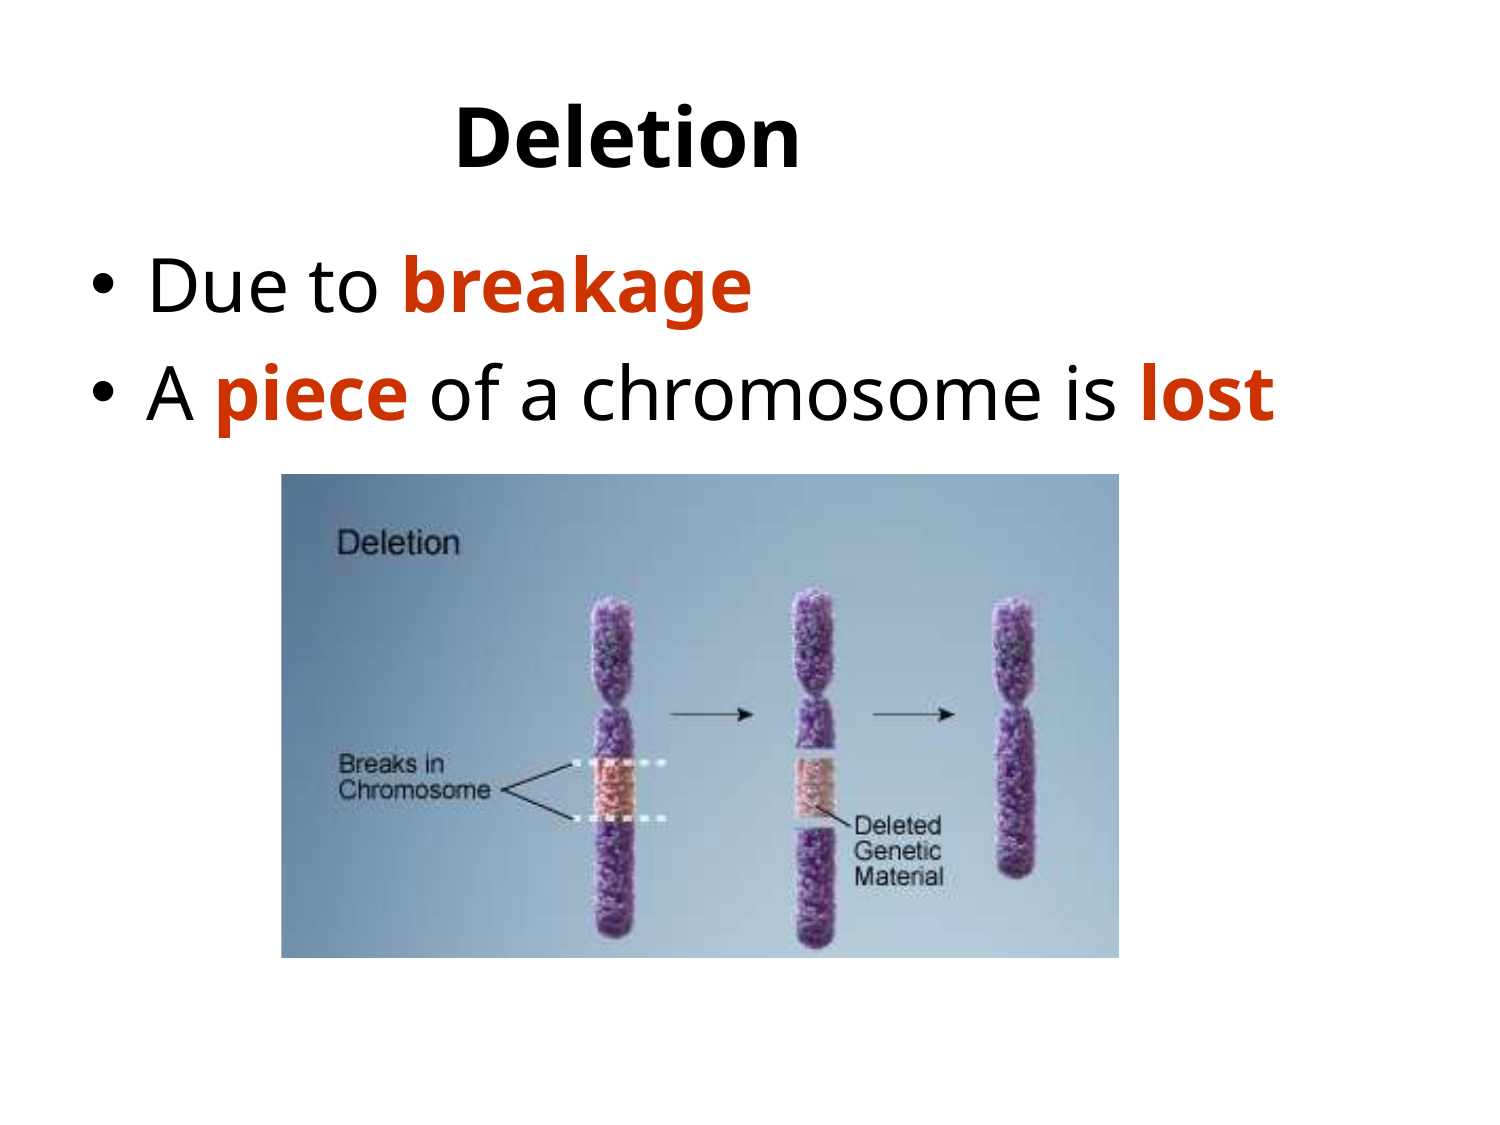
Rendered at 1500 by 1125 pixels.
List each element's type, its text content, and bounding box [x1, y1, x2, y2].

text_box Due to breakage A piece of a chromosome is lost [87, 237, 1313, 436]
text_box Deletion [450, 84, 863, 185]
text_box [281, 474, 1119, 958]
